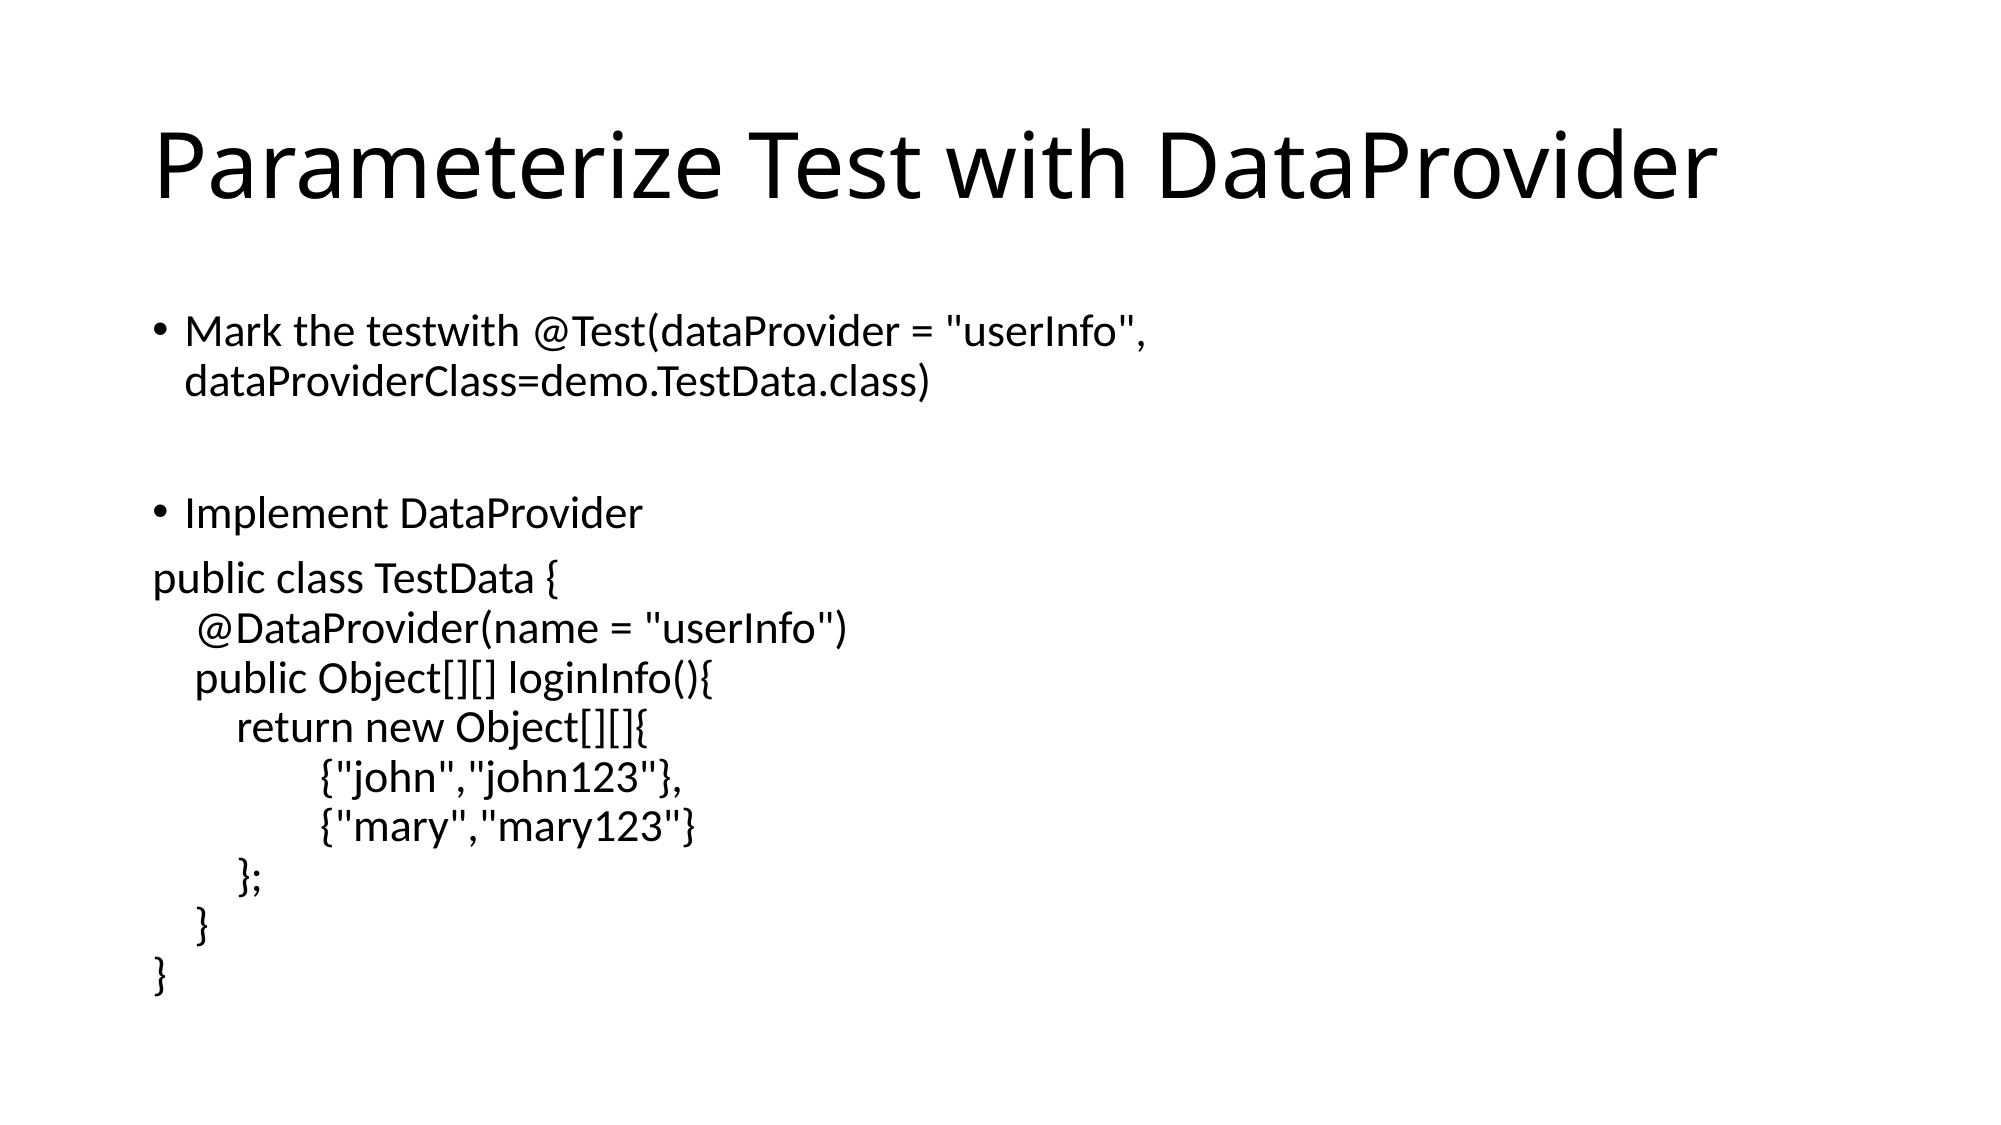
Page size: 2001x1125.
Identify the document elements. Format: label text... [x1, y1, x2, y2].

title Parameterize Test with DataProvider [137, 59, 1863, 278]
list Mark the testwith @Test(dataProvider = "userInfo", dataProviderClass=demo.TestData.class) Implement DataProvider public class TestData { @DataProvider(name = "userInfo") public Object[][] loginInfo(){ return new Object[][]{ {"john","john123"}, {"mary","mary123"} }; } } [137, 299, 1863, 1014]
